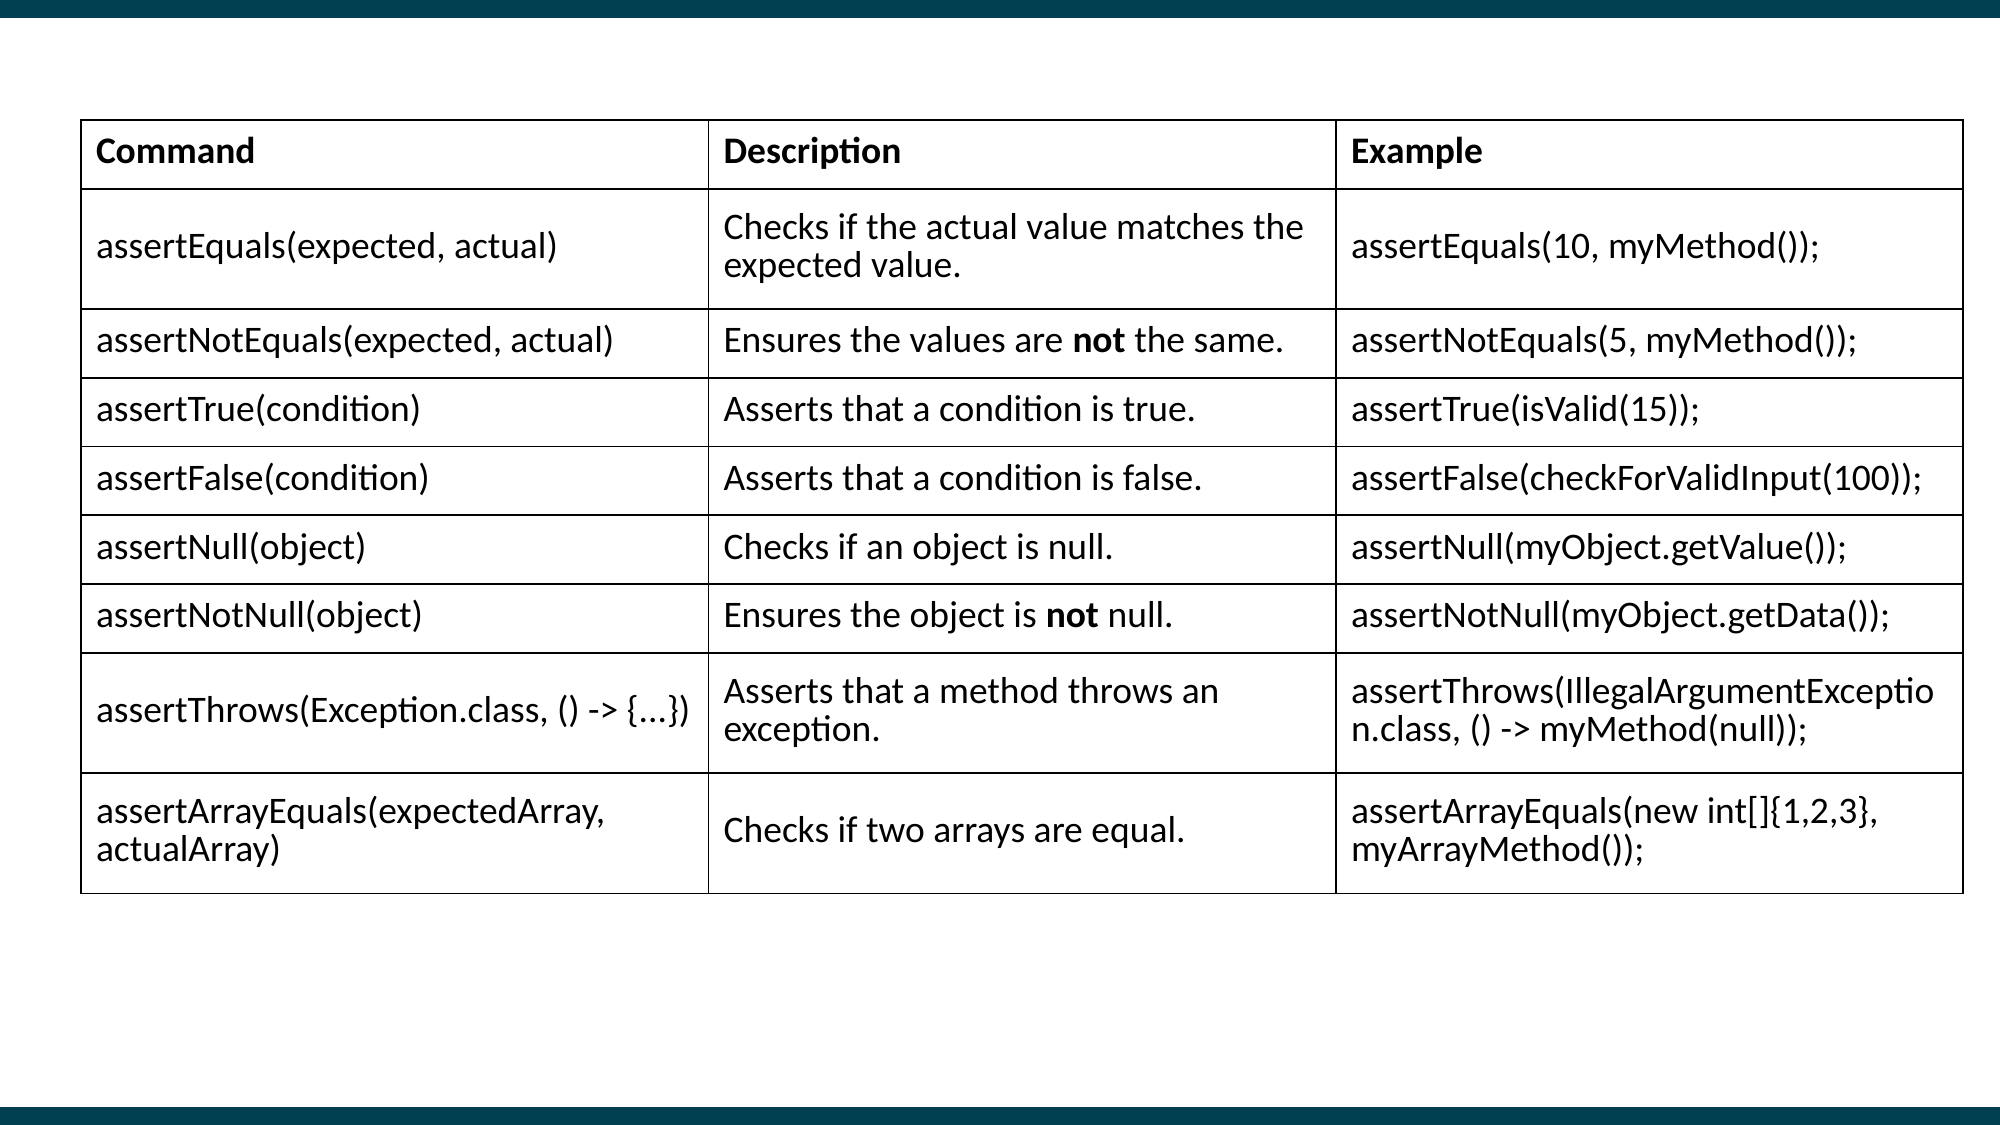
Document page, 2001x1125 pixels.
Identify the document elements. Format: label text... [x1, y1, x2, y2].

table_cell Asserts that a condition is false. [709, 447, 1335, 514]
table_cell assertArrayEquals(expectedArray, actualArray) [82, 774, 708, 893]
table_cell Checks if two arrays are equal. [709, 774, 1335, 893]
table_cell assertTrue(condition) [82, 379, 708, 446]
table_cell assertArrayEquals(new int[]{1,2,3}, myArrayMethod()); [1337, 774, 1962, 893]
table_cell Asserts that a condition is true. [709, 379, 1335, 446]
table_cell assertEquals(expected, actual) [82, 190, 708, 308]
table_cell assertNotEquals(5, myMethod()); [1337, 310, 1962, 377]
table_cell assertEquals(10, myMethod()); [1337, 190, 1962, 308]
table_header Example [1337, 121, 1962, 188]
table_cell assertThrows(IllegalArgumentException.class, () -> myMethod(null)); [1337, 654, 1962, 772]
table_cell assertNull(object) [82, 516, 708, 583]
table_header Command [82, 121, 708, 188]
table_cell assertNotEquals(expected, actual) [82, 310, 708, 377]
table_cell assertTrue(isValid(15)); [1337, 379, 1962, 446]
table_cell assertNotNull(myObject.getData()); [1337, 585, 1962, 652]
table_cell assertFalse(checkForValidInput(100)); [1337, 447, 1962, 514]
table_cell Ensures the object is not null. [709, 585, 1335, 652]
table_cell assertThrows(Exception.class, () -> {...}) [82, 654, 708, 772]
table_cell Asserts that a method throws an exception. [709, 654, 1335, 772]
table_cell assertNull(myObject.getValue()); [1337, 516, 1962, 583]
table_cell assertFalse(condition) [82, 447, 708, 514]
table_cell Checks if the actual value matches the expected value. [709, 190, 1335, 308]
table_cell Ensures the values are not the same. [709, 310, 1335, 377]
table_cell Checks if an object is null. [709, 516, 1335, 583]
table_cell assertNotNull(object) [82, 585, 708, 652]
table_header Description [709, 121, 1335, 188]
